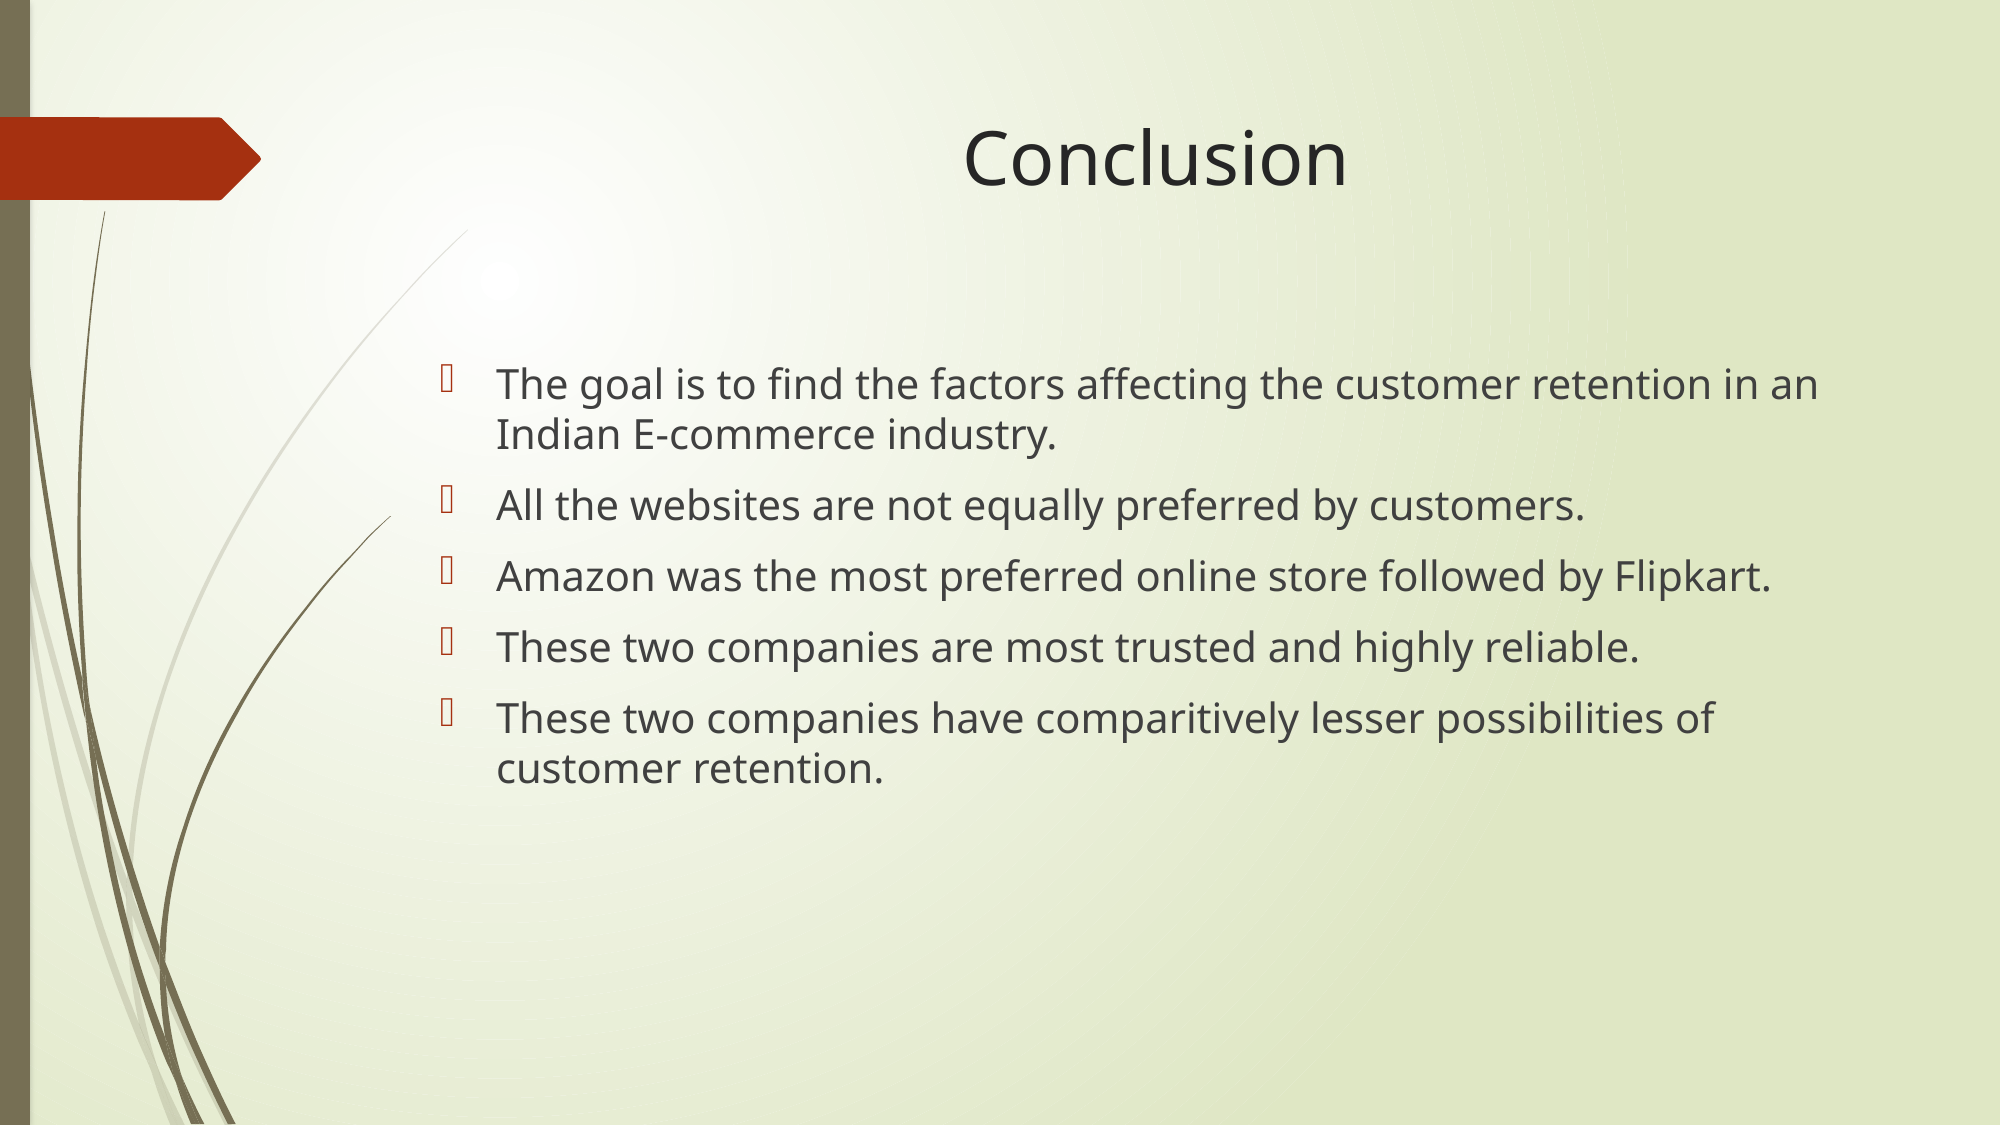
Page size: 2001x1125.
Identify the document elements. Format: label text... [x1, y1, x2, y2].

title Conclusion [425, 102, 1888, 313]
list The goal is to find the factors affecting the customer retention in an Indian E-commerce industry. All the websites are not equally preferred by customers. Amazon was the most preferred online store followed by Flipkart. These two companies are most trusted and highly reliable. These two companies have comparitively lesser possibilities of customer retention. [424, 350, 1888, 970]
